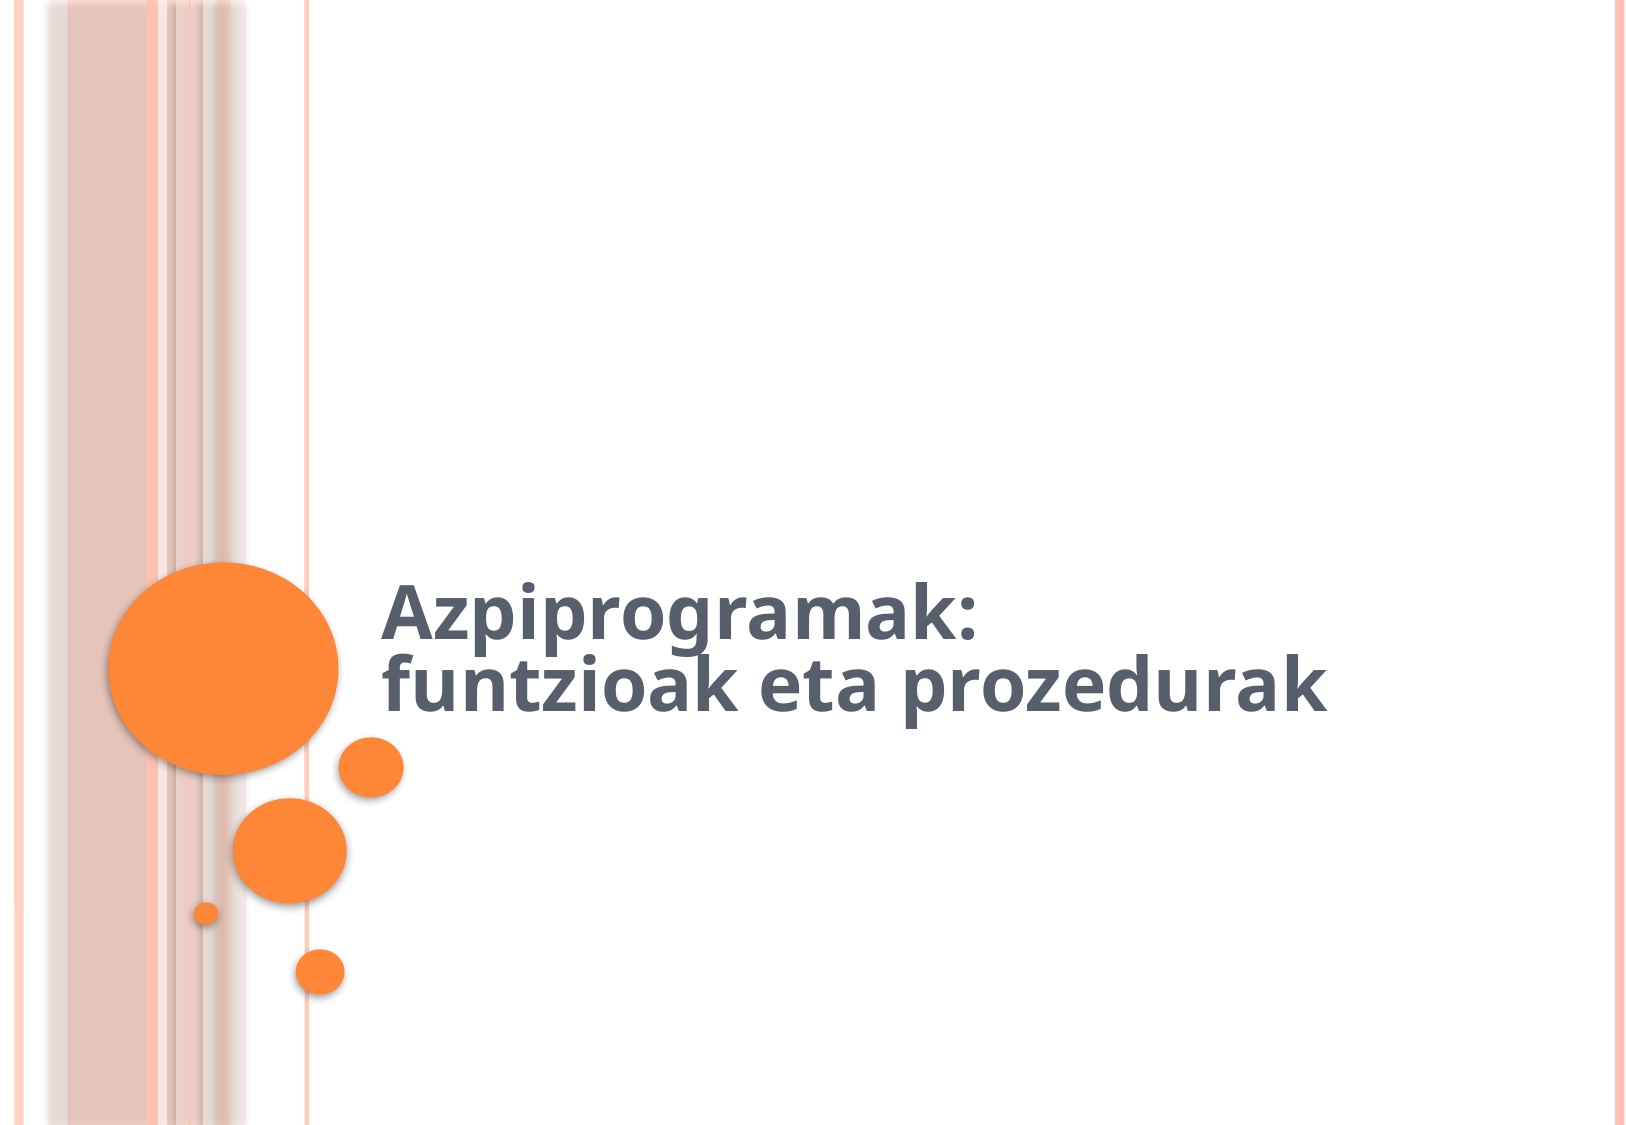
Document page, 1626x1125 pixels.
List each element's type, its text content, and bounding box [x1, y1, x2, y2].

subtitle Azpiprogramak: funtzioak eta prozedurak [367, 574, 1493, 739]
